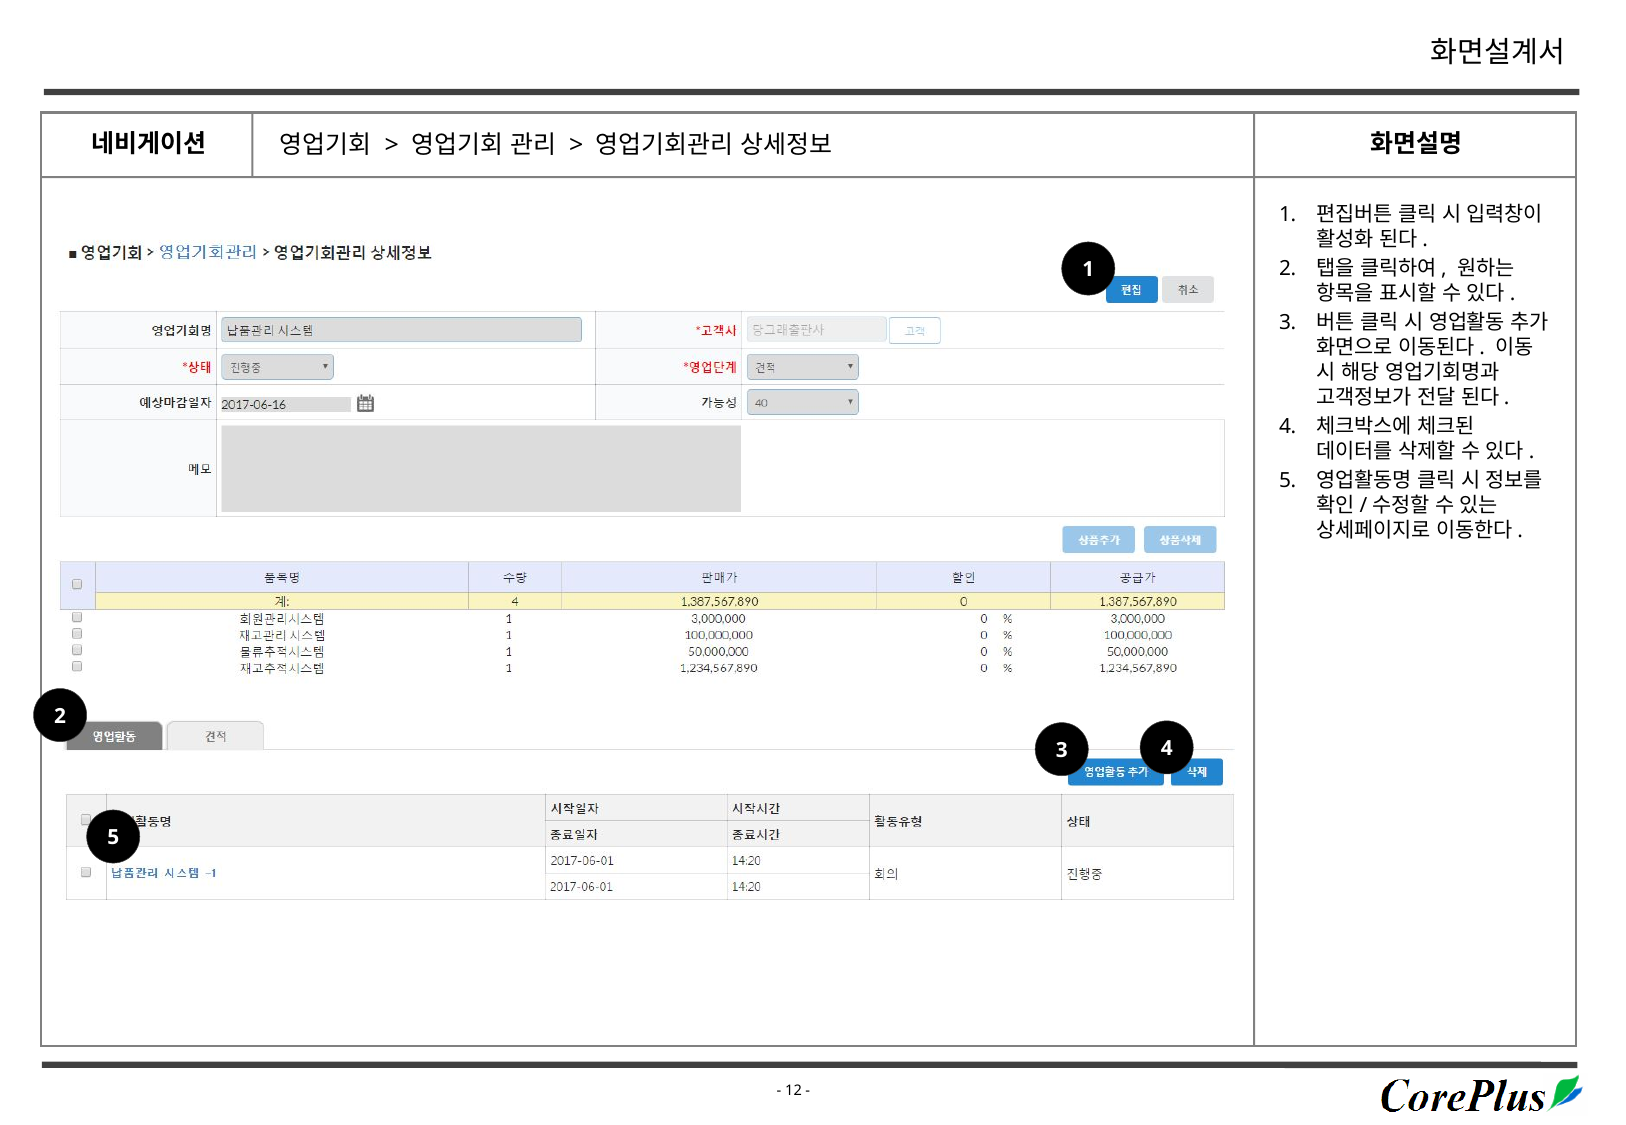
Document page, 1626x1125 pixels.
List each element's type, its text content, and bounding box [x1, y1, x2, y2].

picture [1376, 1072, 1588, 1116]
list 편집버튼 클릭 시 입력창이 활성화 된다. 탭을 클릭하여, 원하는 항목을 표시할 수 있다. 버튼 클릭 시 영업활동 추가 화면으로 이동된다. 이동 시 해당 영업기회명과 고객정보가 전달 된다. 체크박스에 체크된 데이터를 삭제할 수 있다. 영업활동명 클릭 시 정보를 확인/수정할 수 있는 상세페이지로 이동한다. [1264, 192, 1566, 1032]
list 영업기회 > 영업기회 관리 > 영업기회관리 상세정보 [264, 120, 1239, 168]
picture [48, 226, 1243, 969]
text_box 2 [31, 692, 43, 739]
